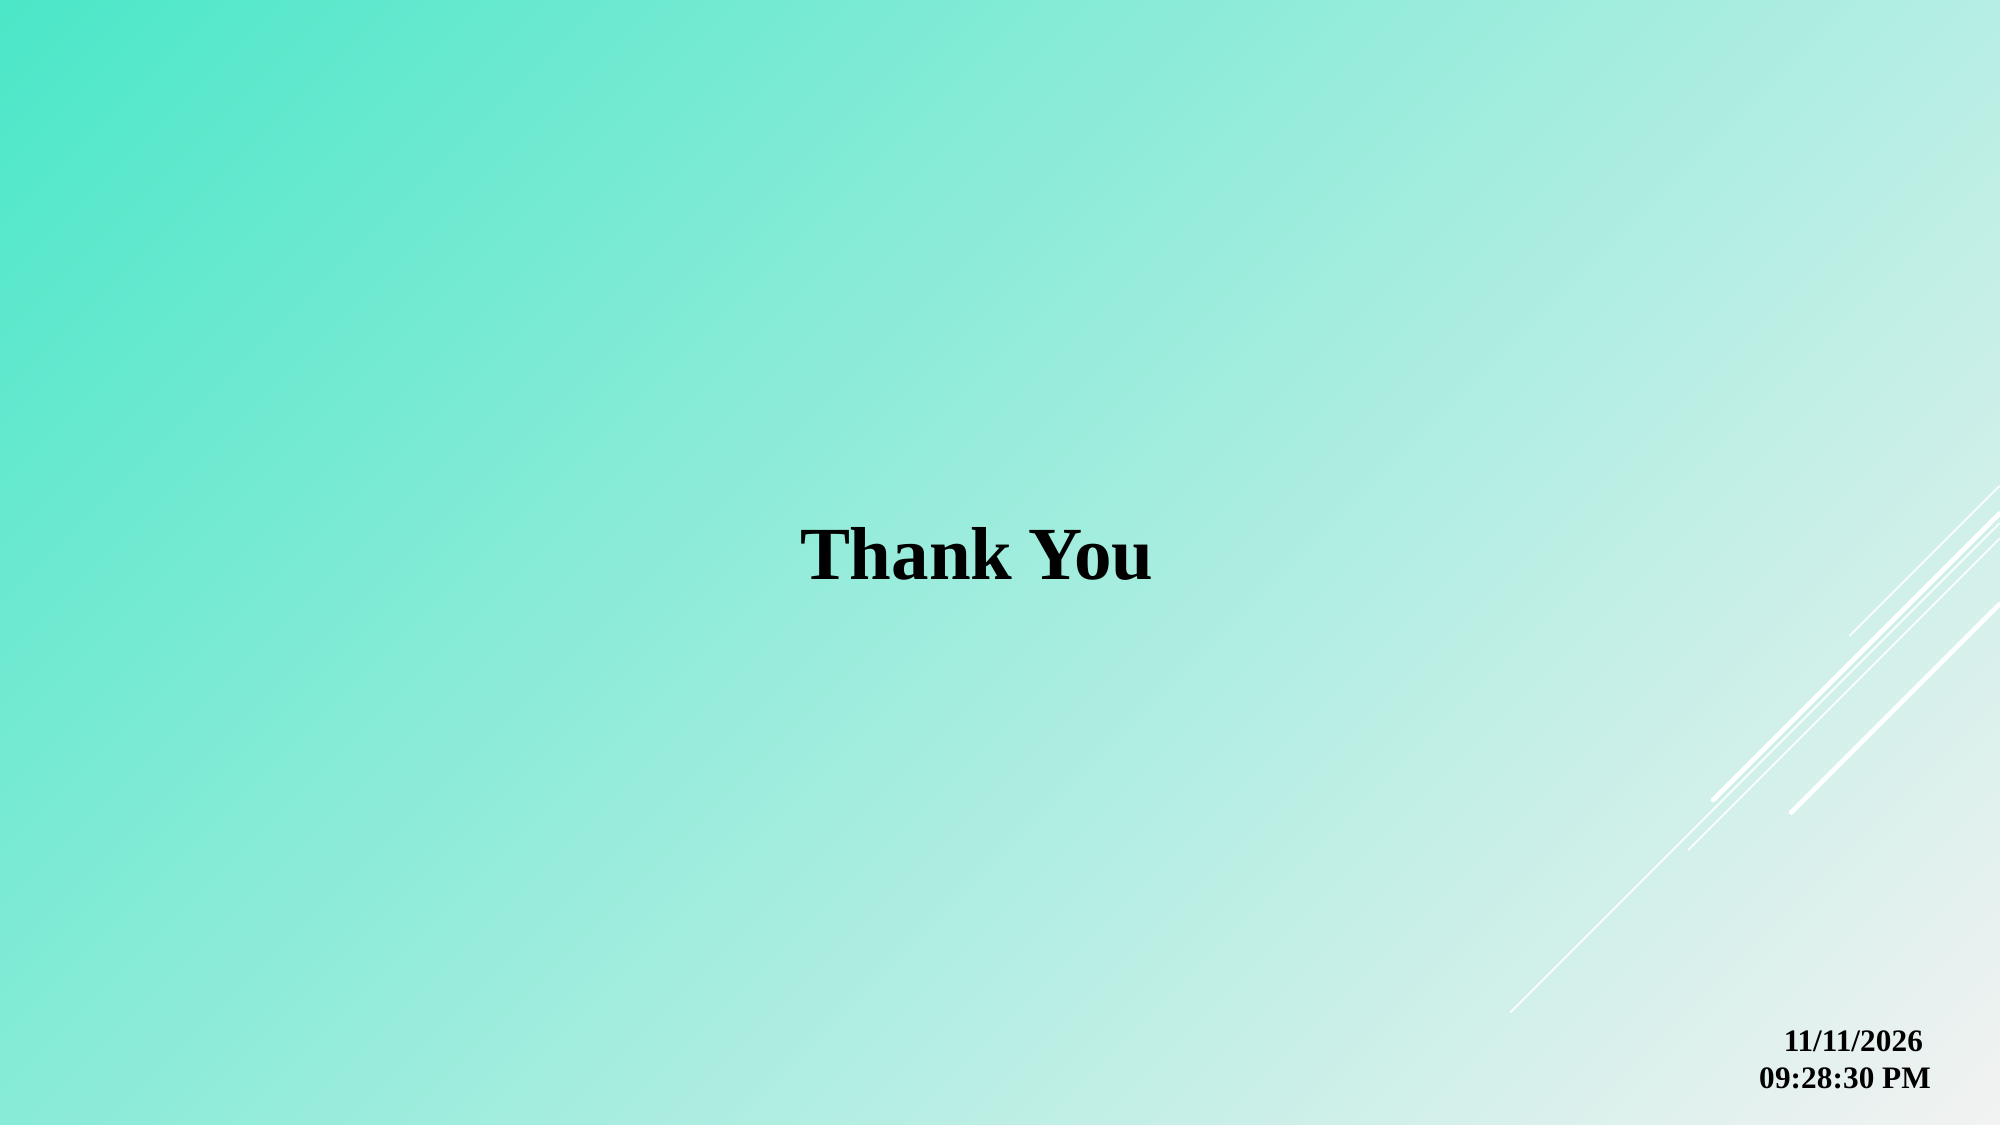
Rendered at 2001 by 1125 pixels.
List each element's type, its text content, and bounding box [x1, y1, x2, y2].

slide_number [1624, 1012, 1946, 1073]
text_box Thank You [717, 496, 1237, 602]
